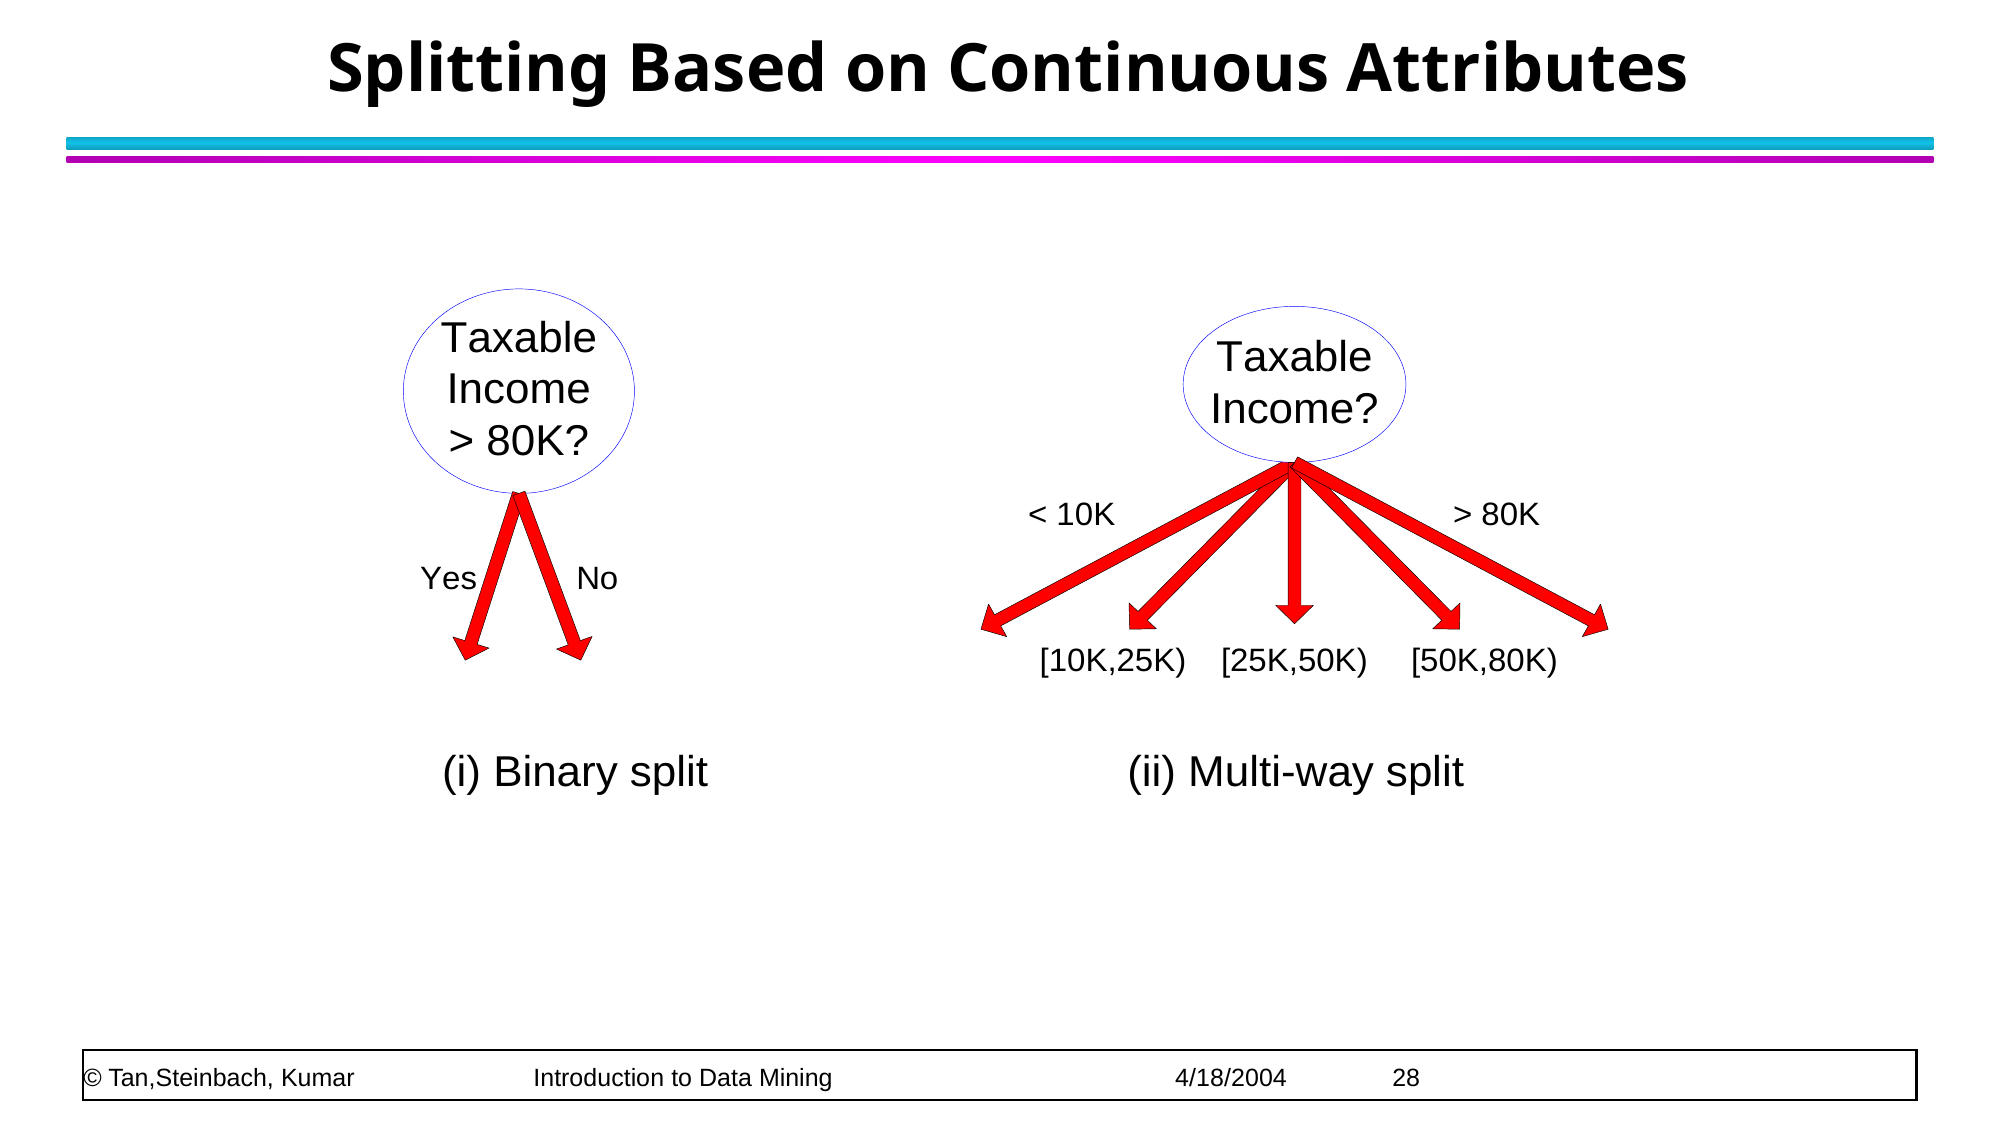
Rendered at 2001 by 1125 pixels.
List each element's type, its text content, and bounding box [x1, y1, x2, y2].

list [371, 286, 1620, 825]
title Splitting Based on Continuous Attributes [312, 24, 1713, 113]
